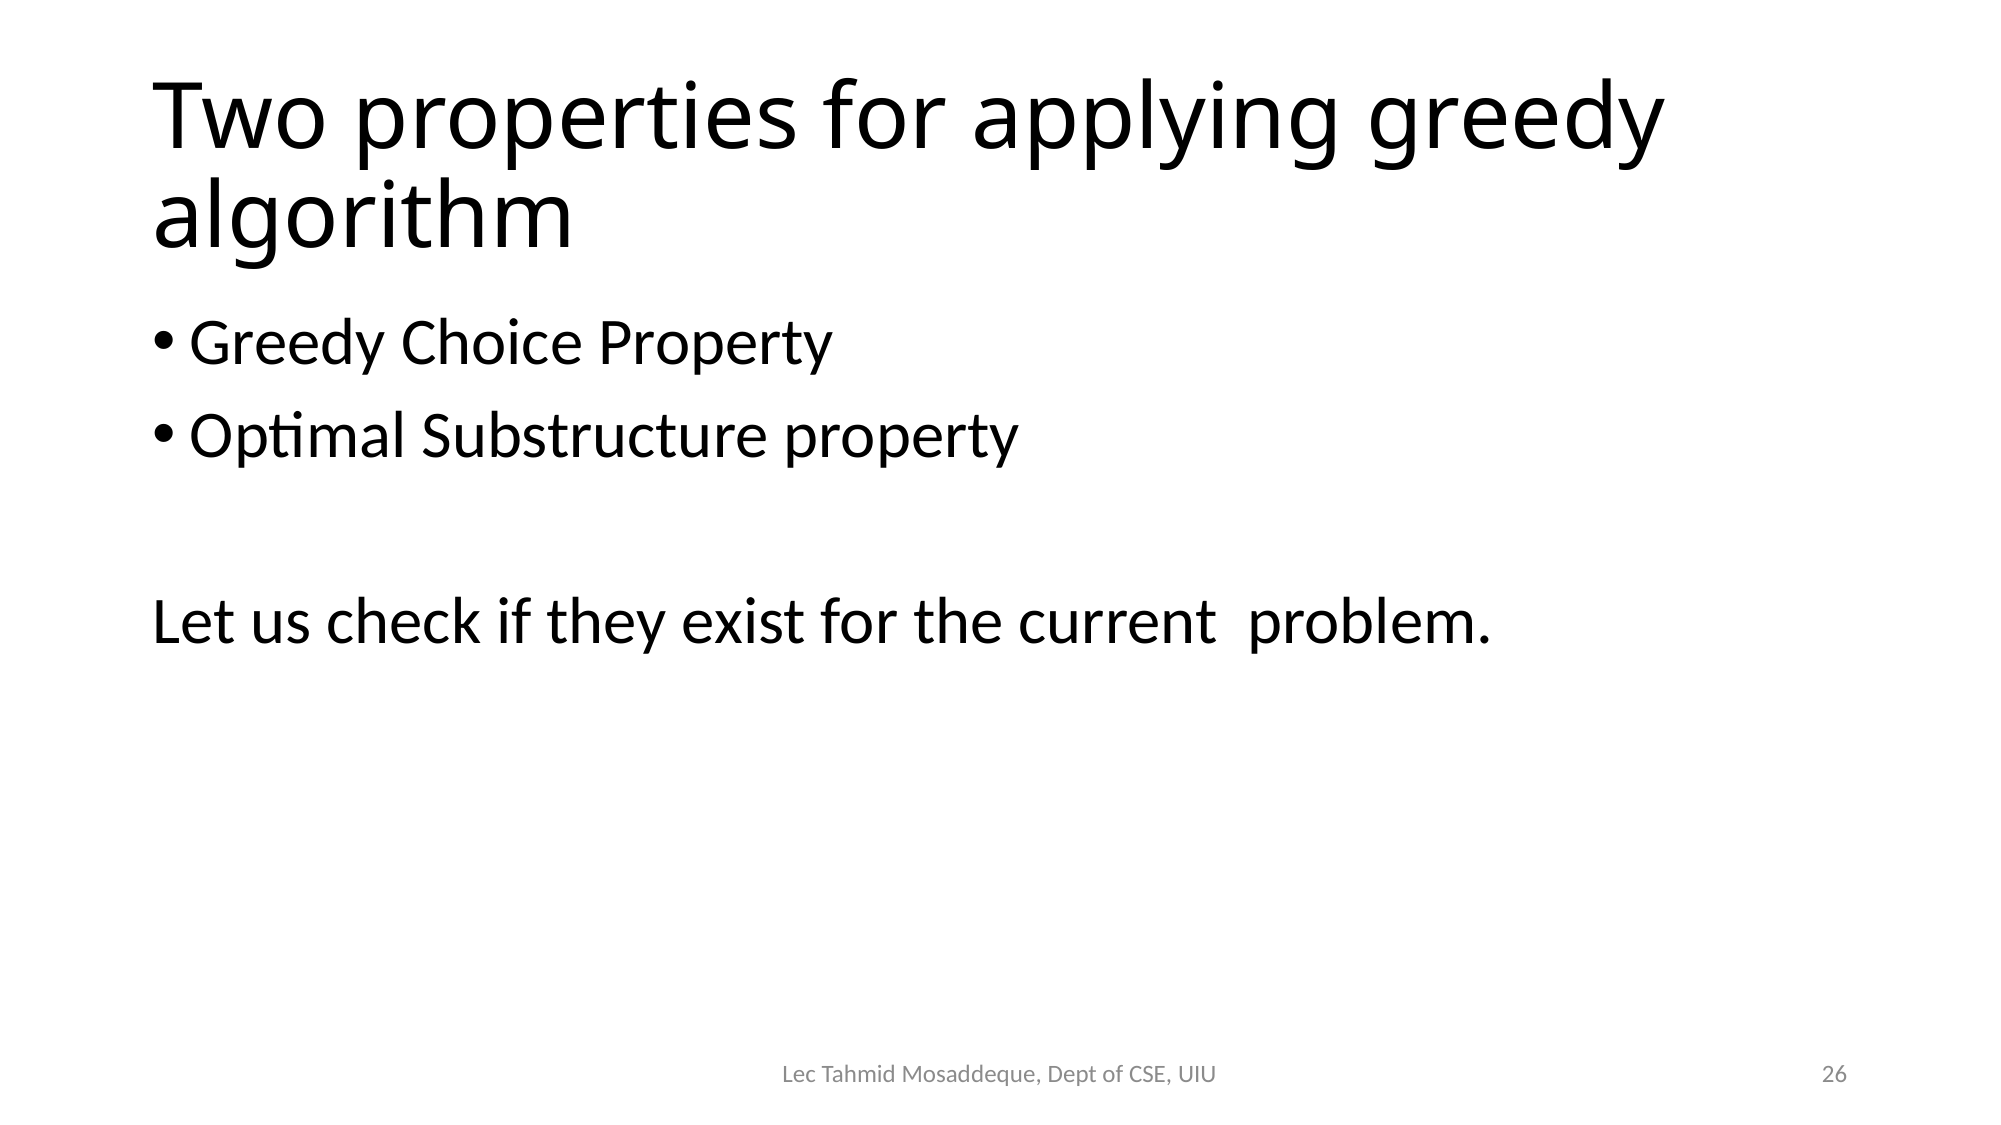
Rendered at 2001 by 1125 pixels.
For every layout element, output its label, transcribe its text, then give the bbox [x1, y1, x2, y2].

title Two properties for applying greedy algorithm [137, 59, 1863, 278]
slide_number 26 [1412, 1042, 1863, 1103]
list Greedy Choice Property Optimal Substructure property Let us check if they exist for the current problem. [137, 299, 1863, 1014]
footer Lec Tahmid Mosaddeque, Dept of CSE, UIU [662, 1042, 1338, 1103]
